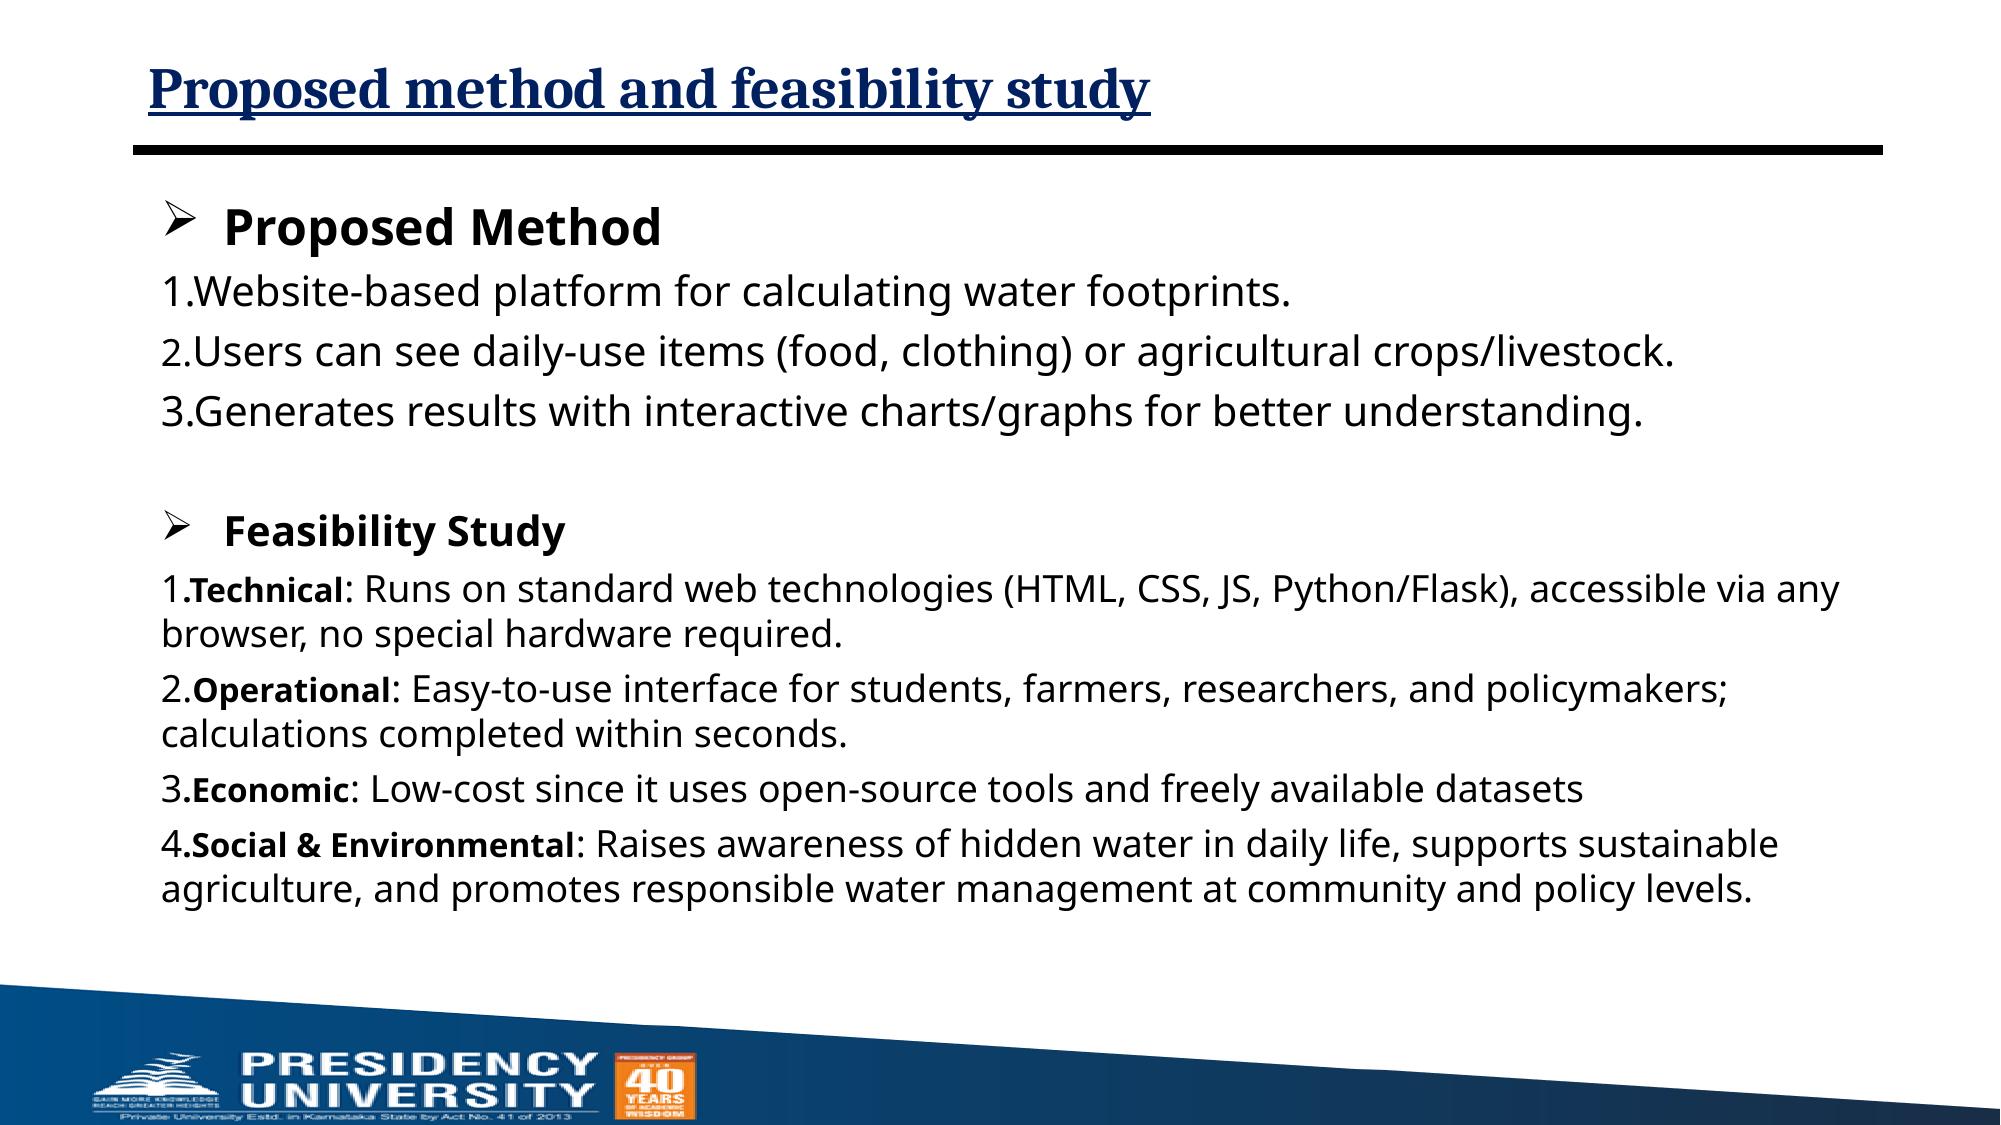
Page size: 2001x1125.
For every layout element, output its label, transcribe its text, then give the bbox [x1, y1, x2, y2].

picture [0, 982, 2000, 1125]
title Proposed method and feasibility study [133, 45, 1884, 125]
list Proposed Method 1.Website-based platform for calculating water footprints. 2.Users can see daily-use items (food, clothing) or agricultural crops/livestock. 3.Generates results with interactive charts/graphs for better understanding. Feasibility Study 1.Technical: Runs on standard web technologies (HTML, CSS, JS, Python/Flask), accessible via any browser, no special hardware required. 2.Operational: Easy-to-use interface for students, farmers, researchers, and policymakers; calculations completed within seconds. 3.Economic: Low-cost since it uses open-source tools and freely available datasets 4.Social & Environmental: Raises awareness of hidden water in daily life, supports sustainable agriculture, and promotes responsible water management at community and policy levels. [133, 187, 1884, 1000]
